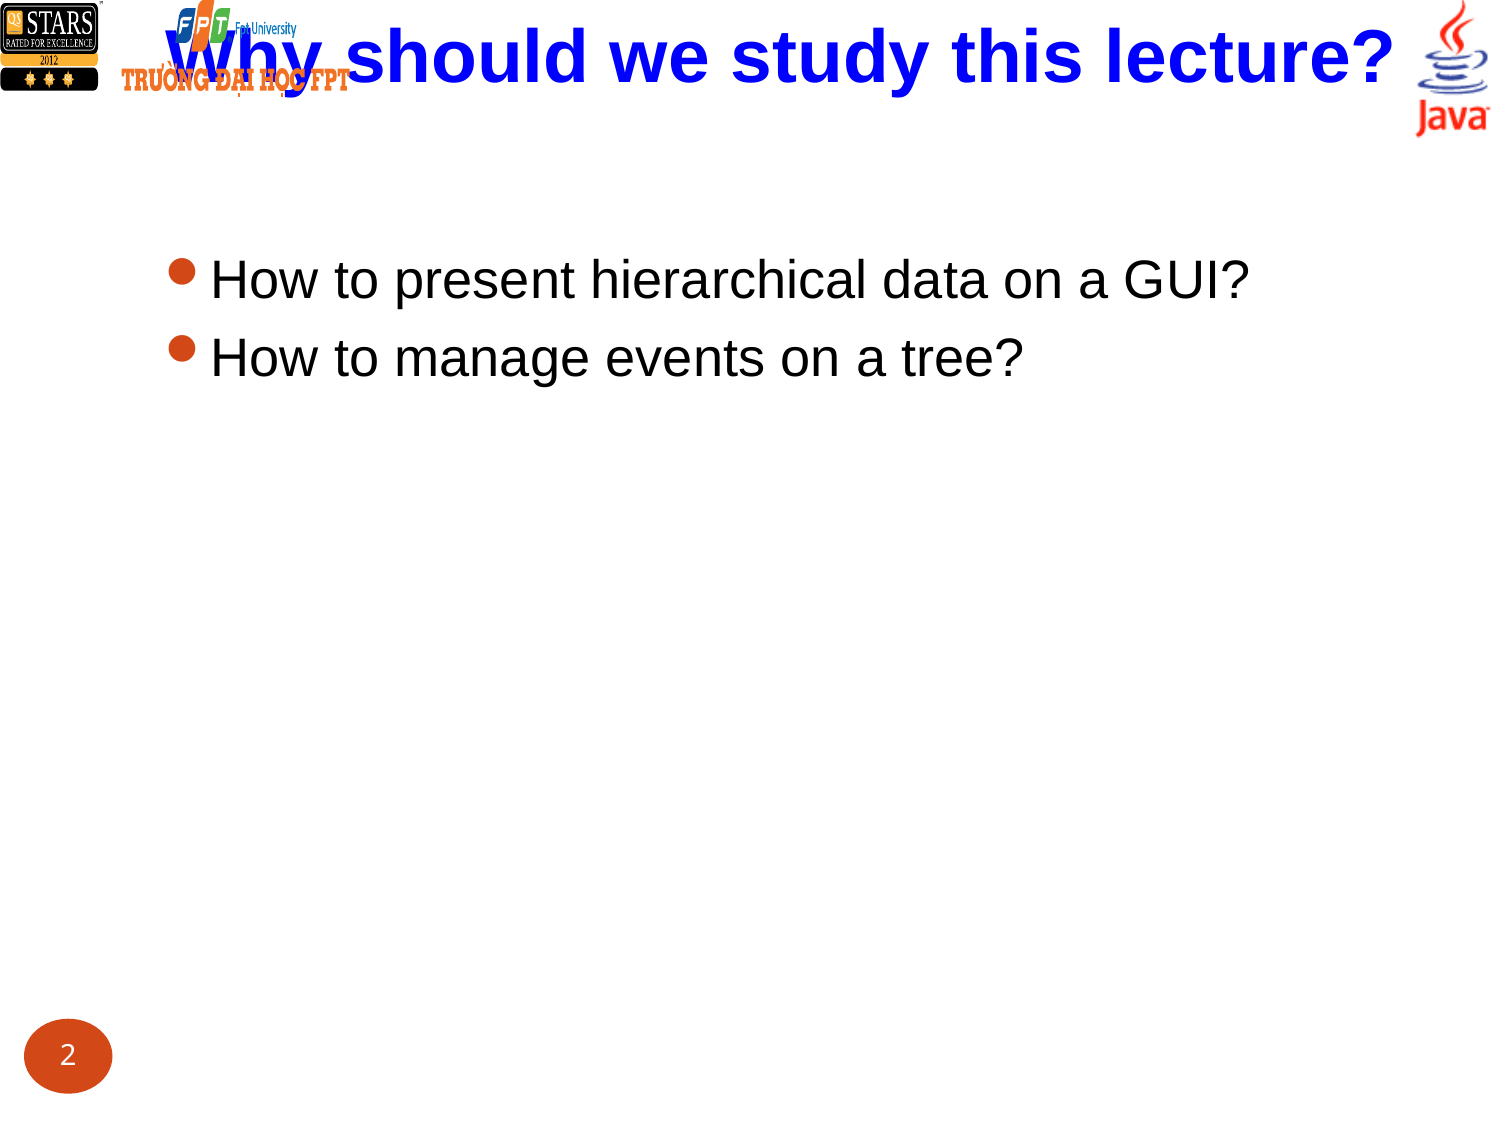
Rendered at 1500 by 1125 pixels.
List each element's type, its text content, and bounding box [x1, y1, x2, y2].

picture [1412, 0, 1494, 138]
slide_number 2 [23, 1018, 113, 1094]
list How to present hierarchical data on a GUI? How to manage events on a tree? [150, 237, 1425, 988]
title Why should we study this lecture? [150, 0, 1409, 113]
picture [0, 0, 351, 97]
